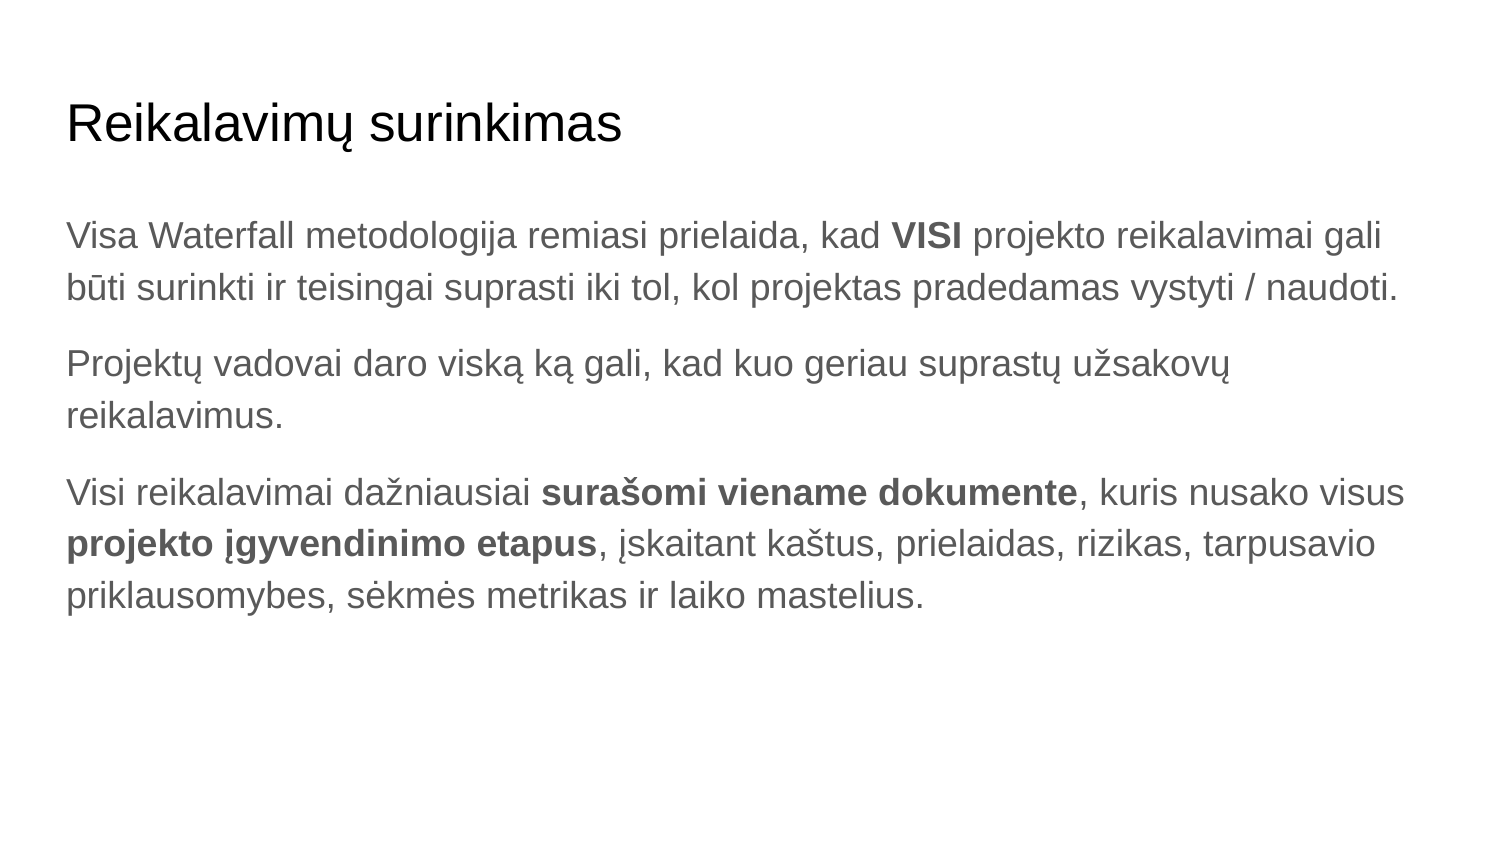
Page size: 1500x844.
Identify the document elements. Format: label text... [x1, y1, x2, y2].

list Visa Waterfall metodologija remiasi prielaida, kad VISI projekto reikalavimai gali būti surinkti ir teisingai suprasti iki tol, kol projektas pradedamas vystyti / naudoti. Projektų vadovai daro viską ką gali, kad kuo geriau suprastų užsakovų reikalavimus. Visi reikalavimai dažniausiai surašomi viename dokumente, kuris nusako visus projekto įgyvendinimo etapus, įskaitant kaštus, prielaidas, rizikas, tarpusavio priklausomybes, sėkmės metrikas ir laiko mastelius. [51, 189, 1449, 750]
title Reikalavimų surinkimas [51, 72, 1449, 167]
